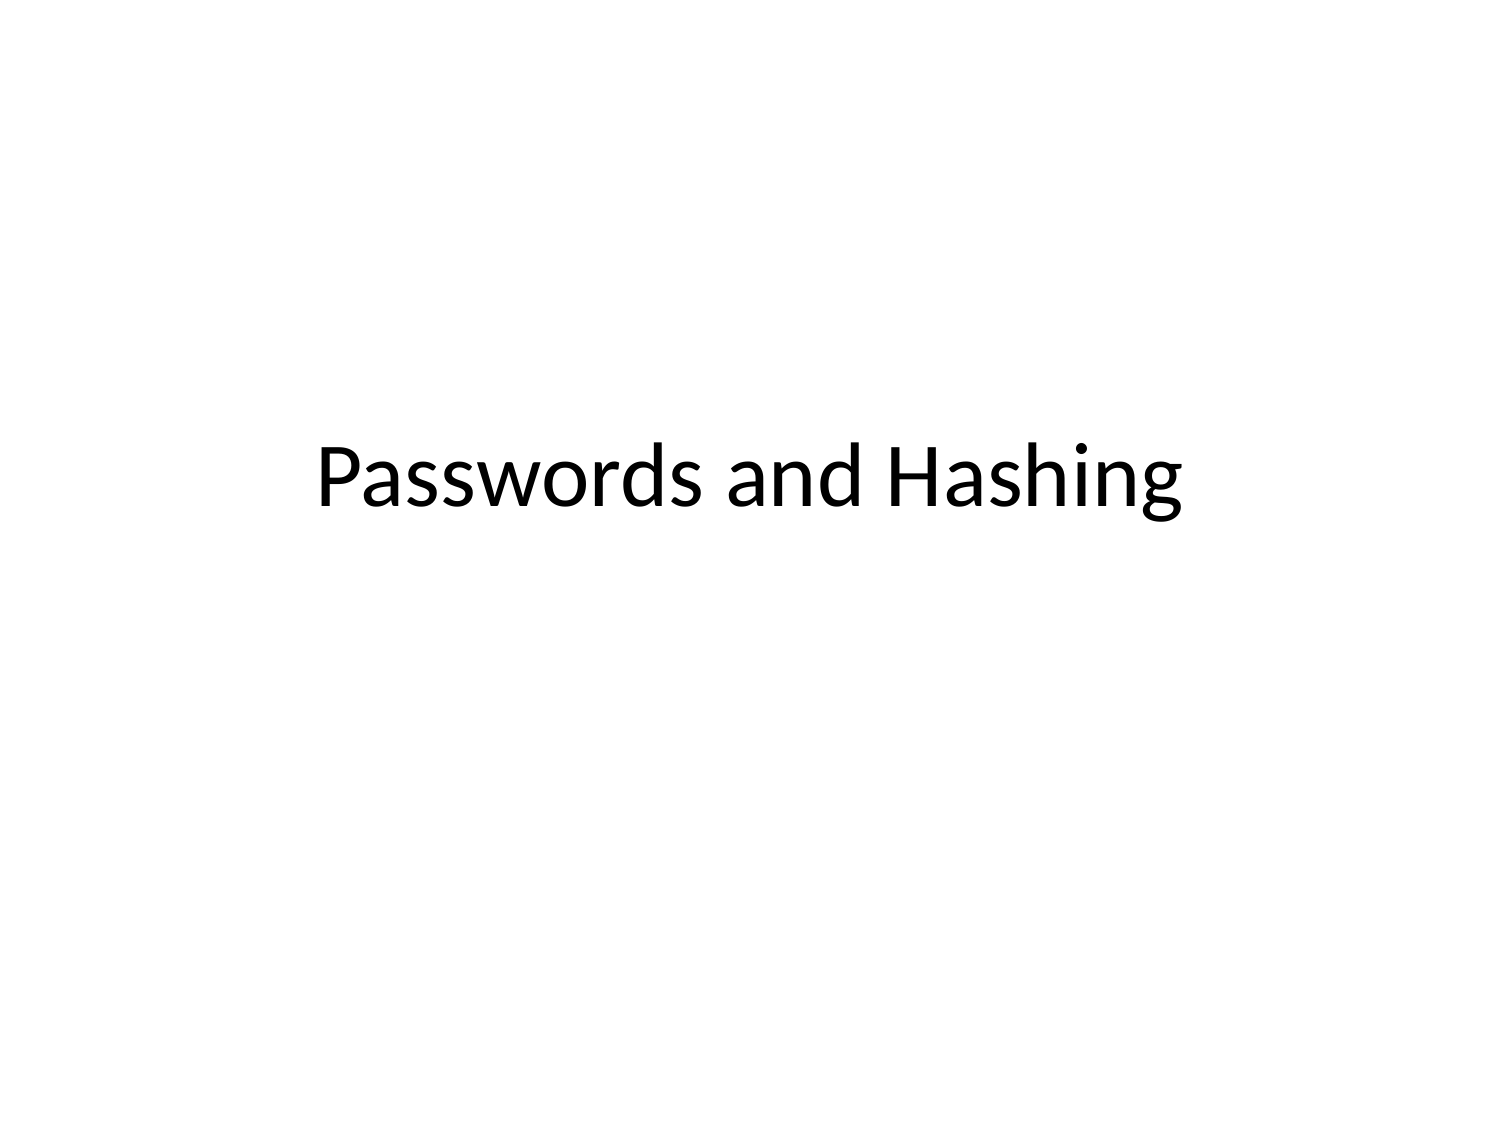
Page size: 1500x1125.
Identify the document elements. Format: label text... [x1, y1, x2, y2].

title Passwords and Hashing [112, 349, 1388, 591]
